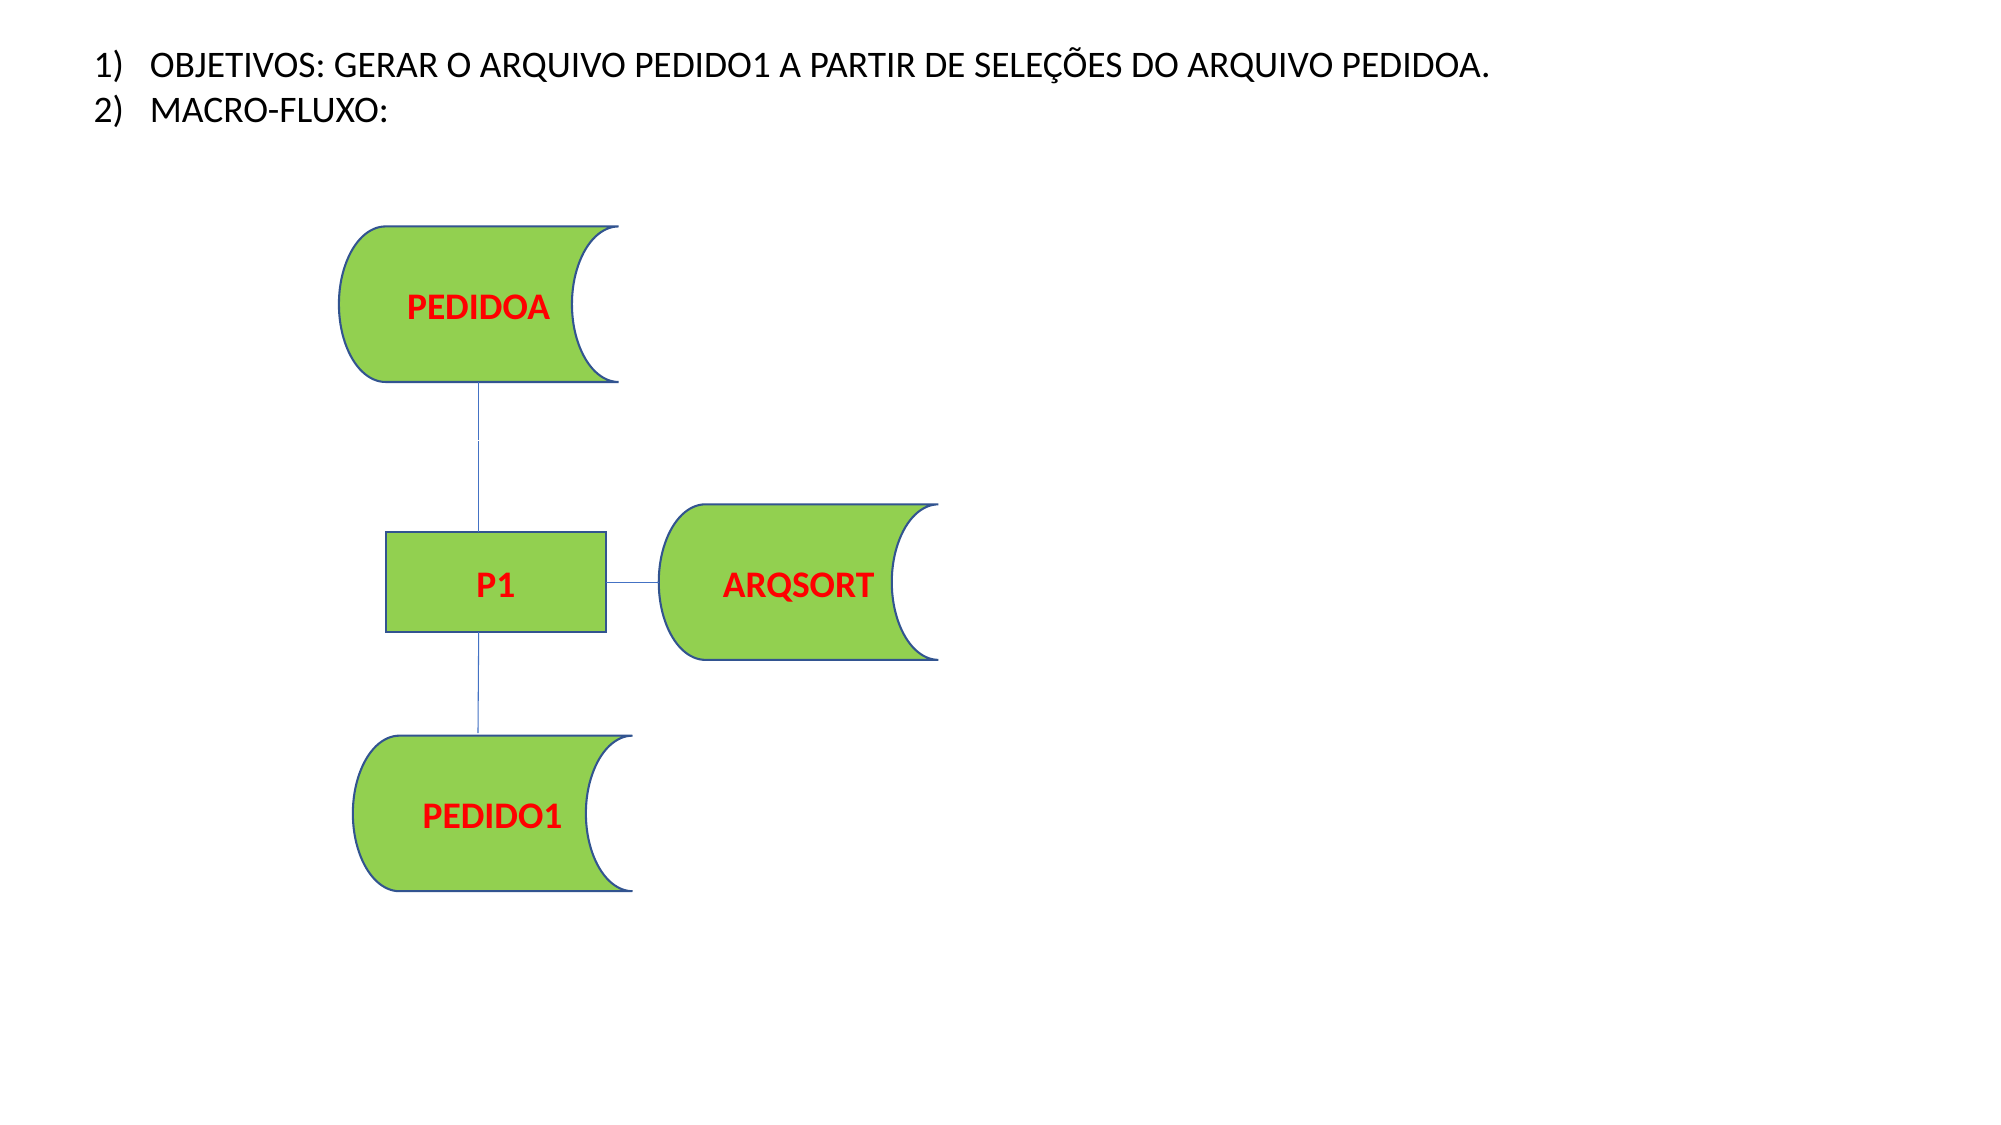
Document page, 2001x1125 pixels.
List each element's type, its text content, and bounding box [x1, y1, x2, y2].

text_box OBJETIVOS: GERAR O ARQUIVO PEDIDO1 A PARTIR DE SELEÇÕES DO ARQUIVO PEDIDOA. MACRO-FLUXO: [78, 32, 1507, 138]
text_box PEDIDO1 [351, 734, 633, 893]
text_box P1 [385, 531, 607, 633]
text_box ARQSORT [657, 503, 939, 661]
text_box PEDIDOA [337, 225, 619, 384]
